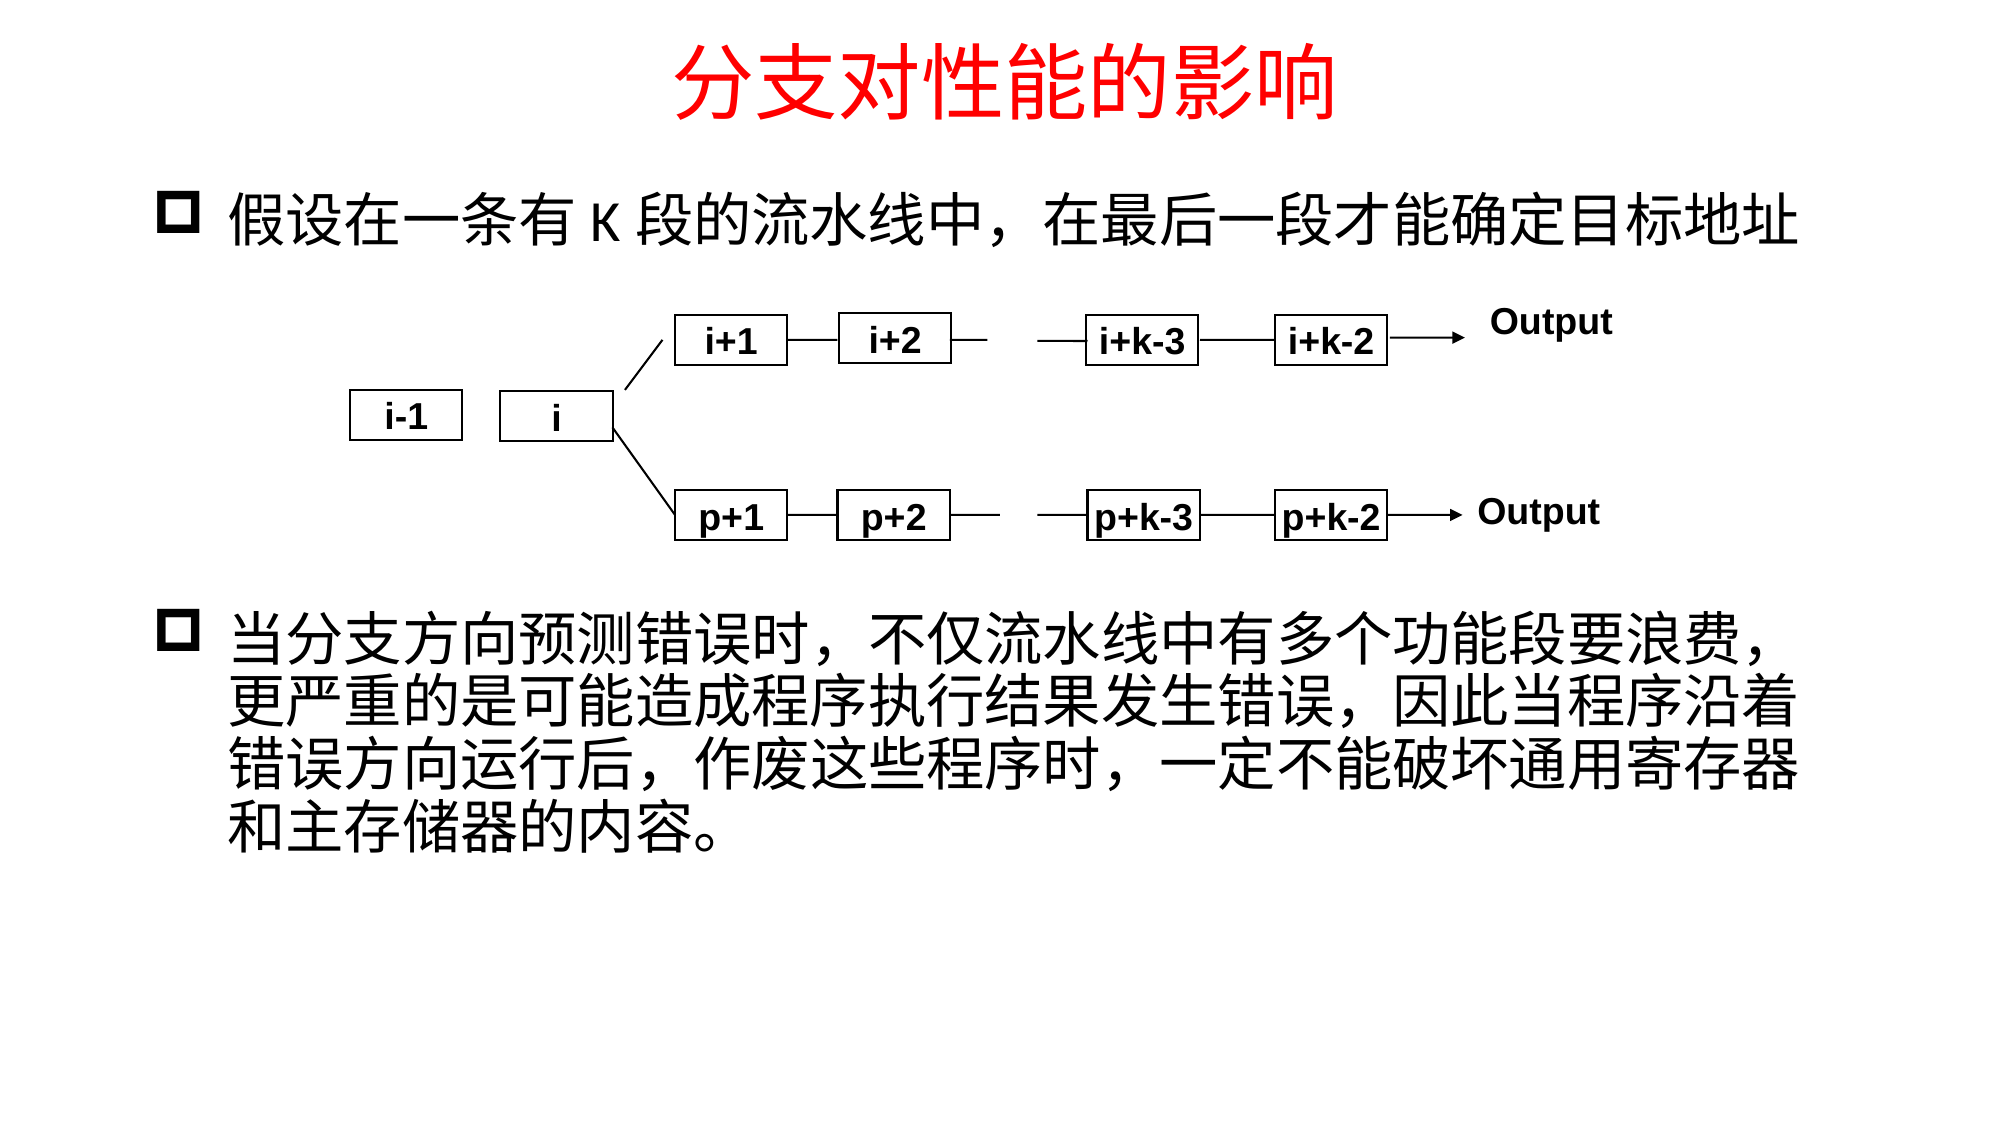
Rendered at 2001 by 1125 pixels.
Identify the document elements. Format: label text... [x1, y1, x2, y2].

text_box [349, 289, 1650, 540]
title 分支对性能的影响 [141, 23, 1867, 151]
list 假设在一条有K段的流水线中，在最后一段才能确定目标地址 当分支方向预测错误时，不仅流水线中有多个功能段要浪费，更严重的是可能造成程序执行结果发生错误，因此当程序沿着错误方向运行后，作废这些程序时，一定不能破坏通用寄存器和主存储器的内容。 [137, 183, 1863, 1014]
